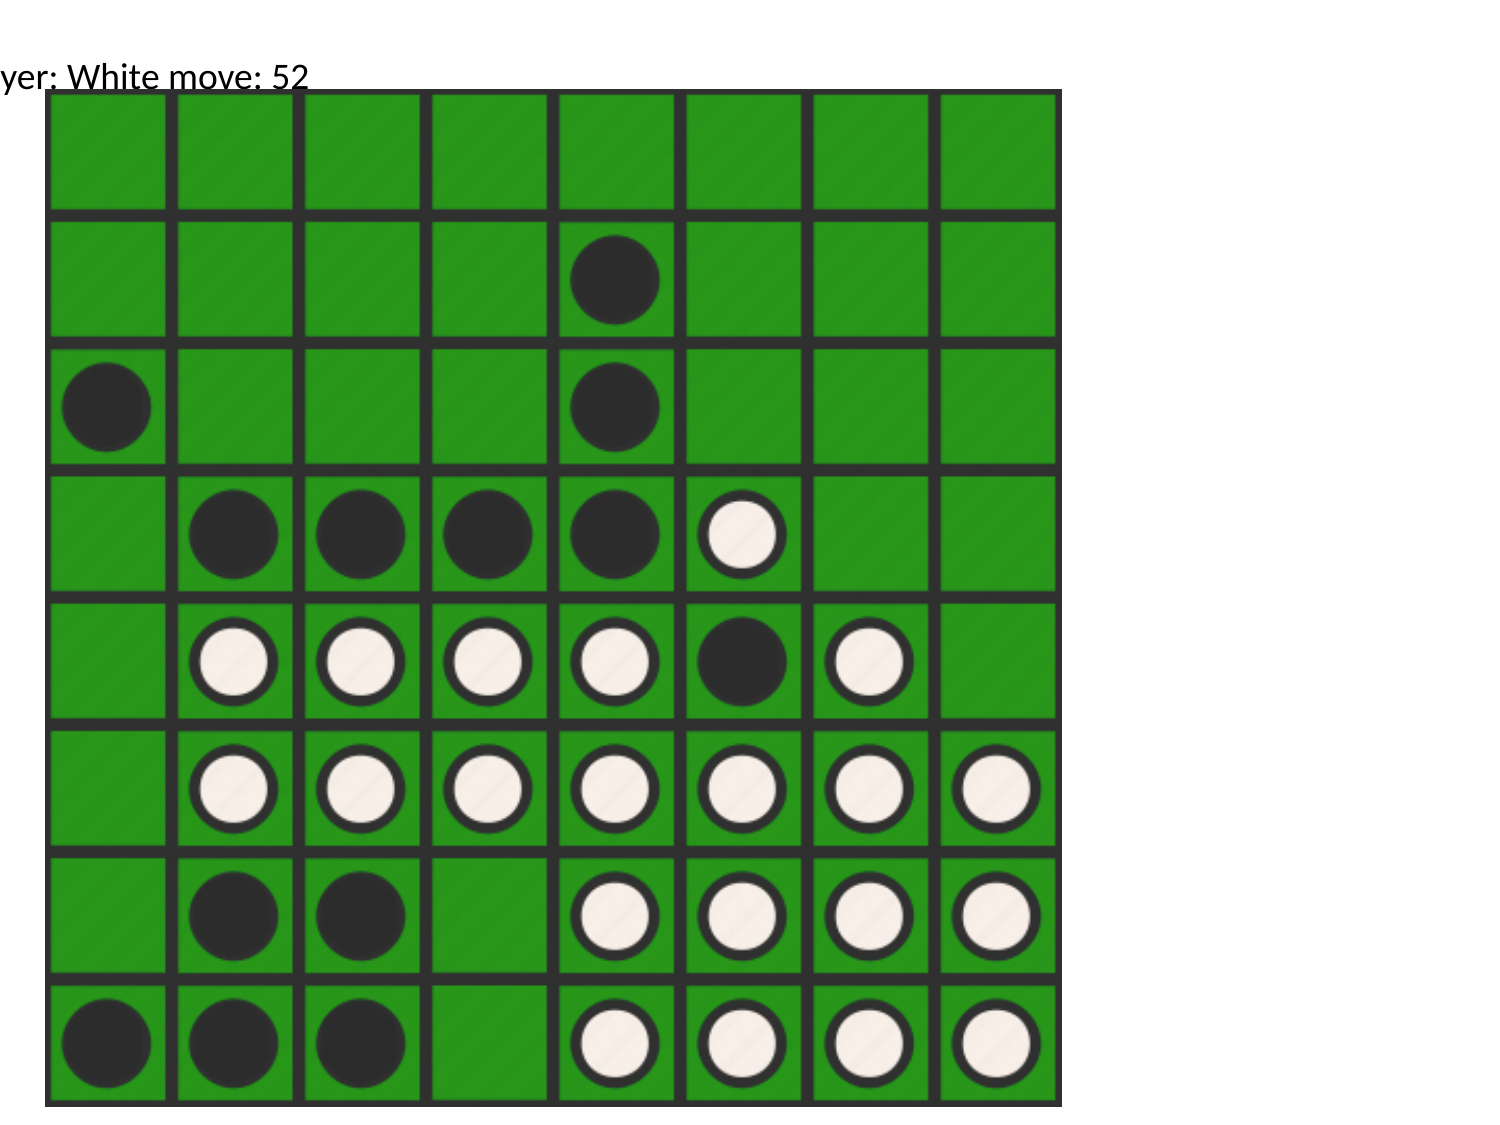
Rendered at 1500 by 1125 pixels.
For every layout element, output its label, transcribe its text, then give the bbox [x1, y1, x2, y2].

picture [44, 89, 1062, 1107]
text_box turn: 30 player: White move: 52 [0, 44, 325, 105]
